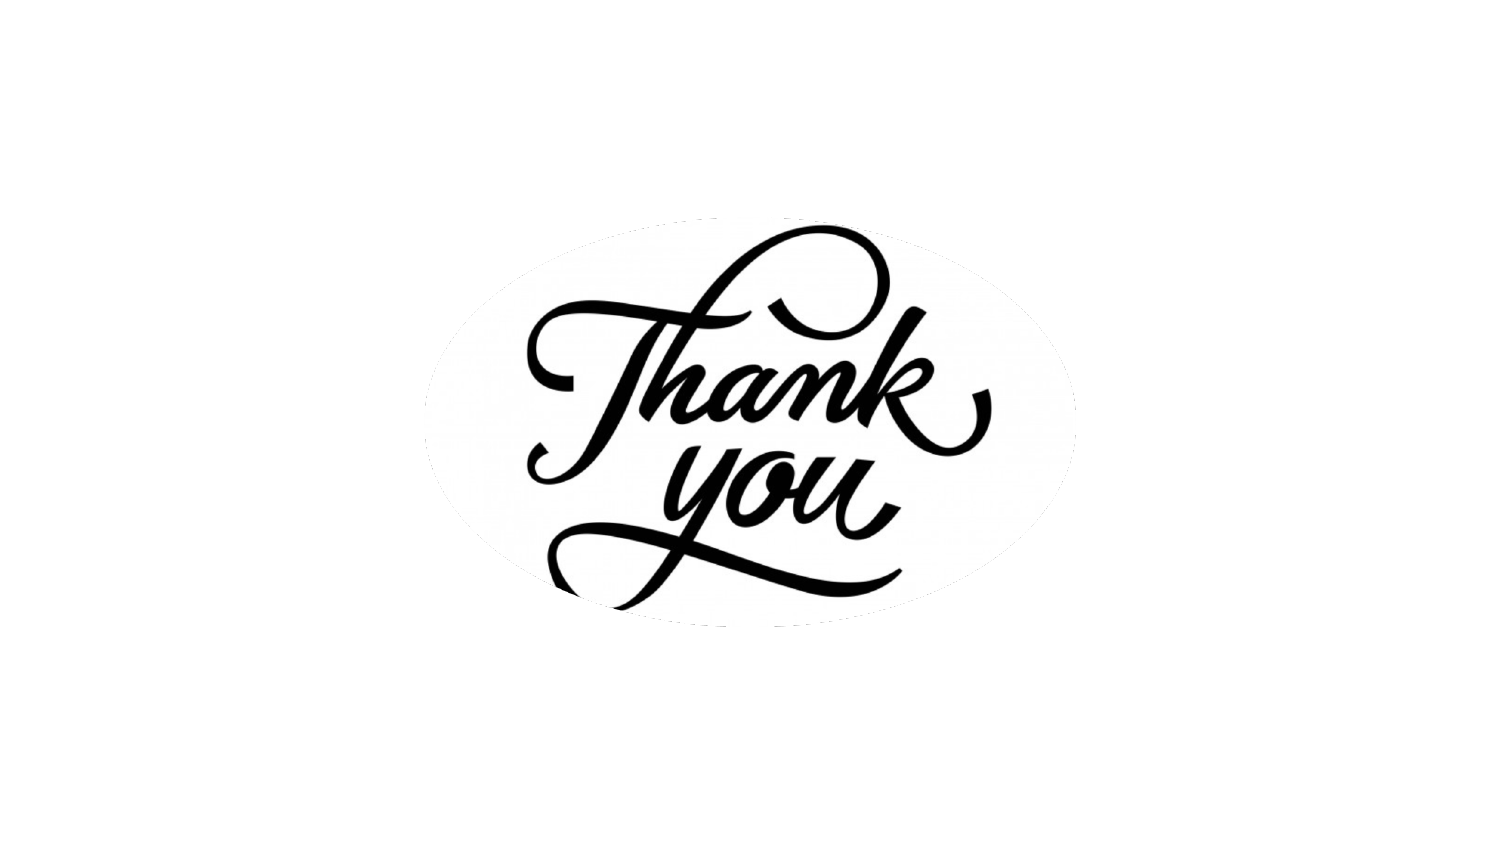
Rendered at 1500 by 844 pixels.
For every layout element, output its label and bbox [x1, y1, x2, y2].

picture [424, 216, 1076, 627]
